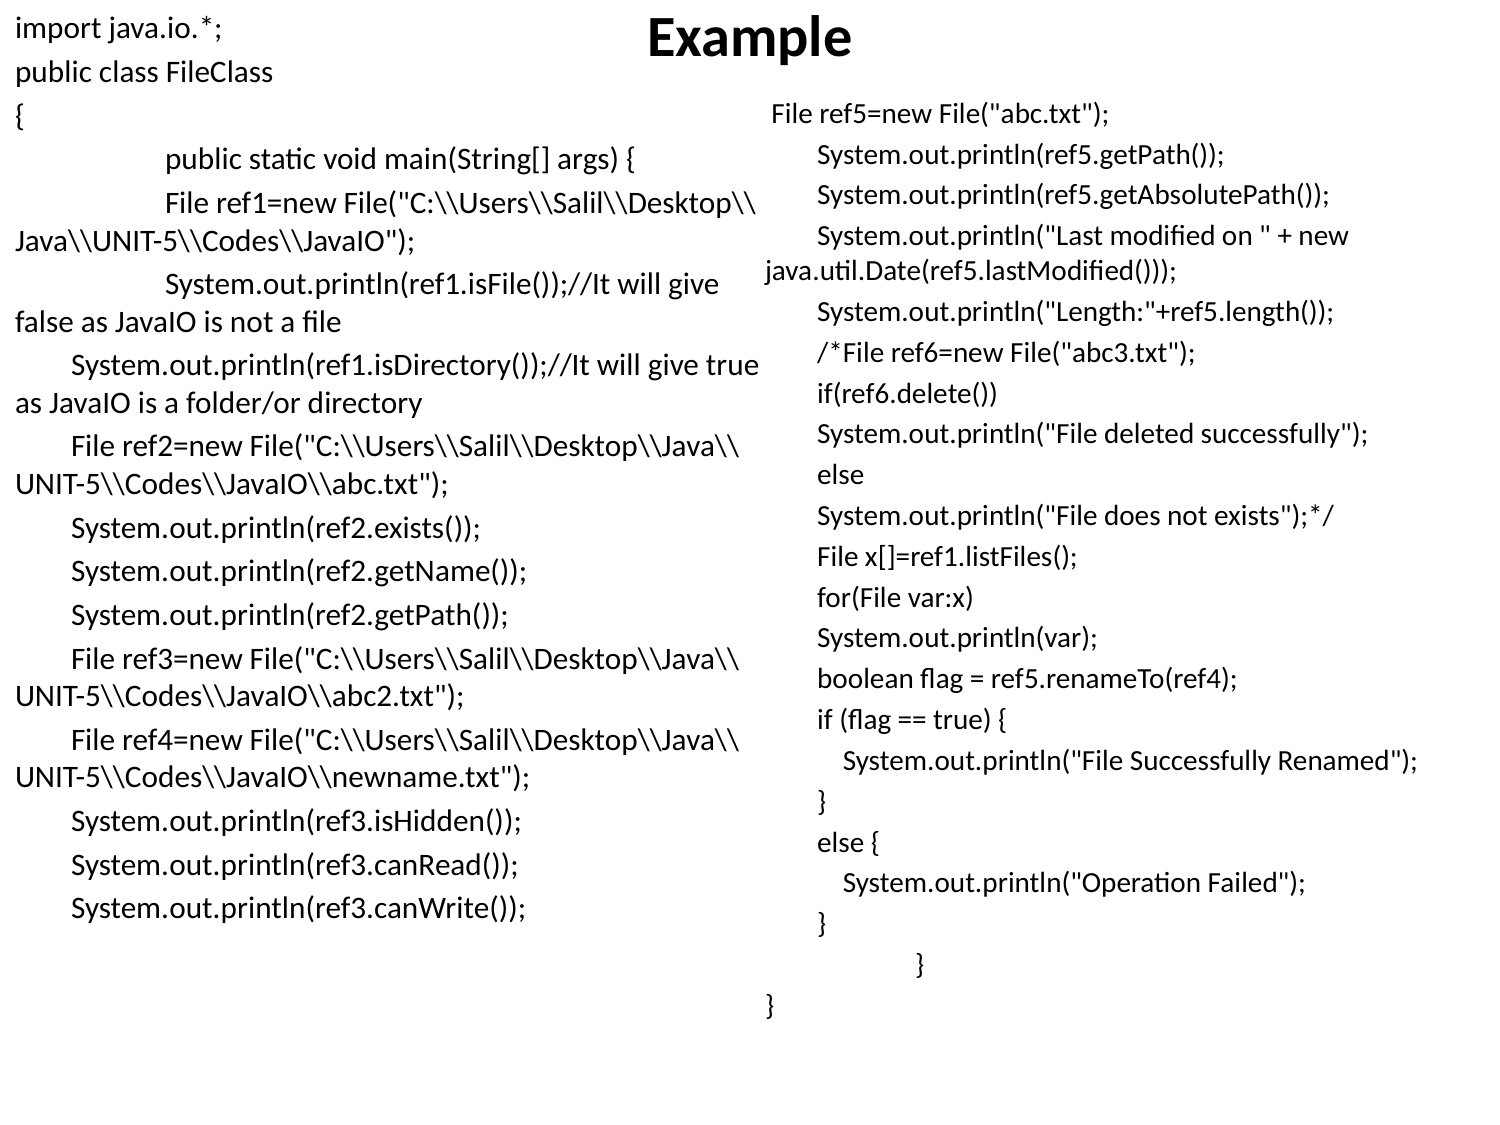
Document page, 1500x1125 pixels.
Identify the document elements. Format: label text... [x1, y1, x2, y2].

title Example [800, 24, 1425, 41]
list import java.io.*; public class FileClass { public static void main(String[] args) { File ref1=new File("C:\\Users\\Salil\\Desktop\\Java\\UNIT-5\\Codes\\JavaIO"); System.out.println(ref1.isFile());//It will give false as JavaIO is not a file System.out.println(ref1.isDirectory());//It will give true as JavaIO is a folder/or directory File ref2=new File("C:\\Users\\Salil\\Desktop\\Java\\UNIT-5\\Codes\\JavaIO\\abc.txt"); System.out.println(ref2.exists()); System.out.println(ref2.getName()); System.out.println(ref2.getPath()); File ref3=new File("C:\\Users\\Salil\\Desktop\\Java\\UNIT-5\\Codes\\JavaIO\\abc2.txt"); File ref4=new File("C:\\Users\\Salil\\Desktop\\Java\\UNIT-5\\Codes\\JavaIO\\newname.txt"); System.out.println(ref3.isHidden()); System.out.println(ref3.canRead()); System.out.println(ref3.canWrite()); [0, 0, 800, 1100]
list File ref5=new File("abc.txt"); System.out.println(ref5.getPath()); System.out.println(ref5.getAbsolutePath()); System.out.println("Last modified on " + new java.util.Date(ref5.lastModified())); System.out.println("Length:"+ref5.length()); /*File ref6=new File("abc3.txt"); if(ref6.delete()) System.out.println("File deleted successfully"); else System.out.println("File does not exists");*/ File x[]=ref1.listFiles(); for(File var:x) System.out.println(var); boolean flag = ref5.renameTo(ref4); if (flag == true) { System.out.println("File Successfully Renamed"); } else { System.out.println("Operation Failed"); } } } [750, 86, 1495, 1017]
